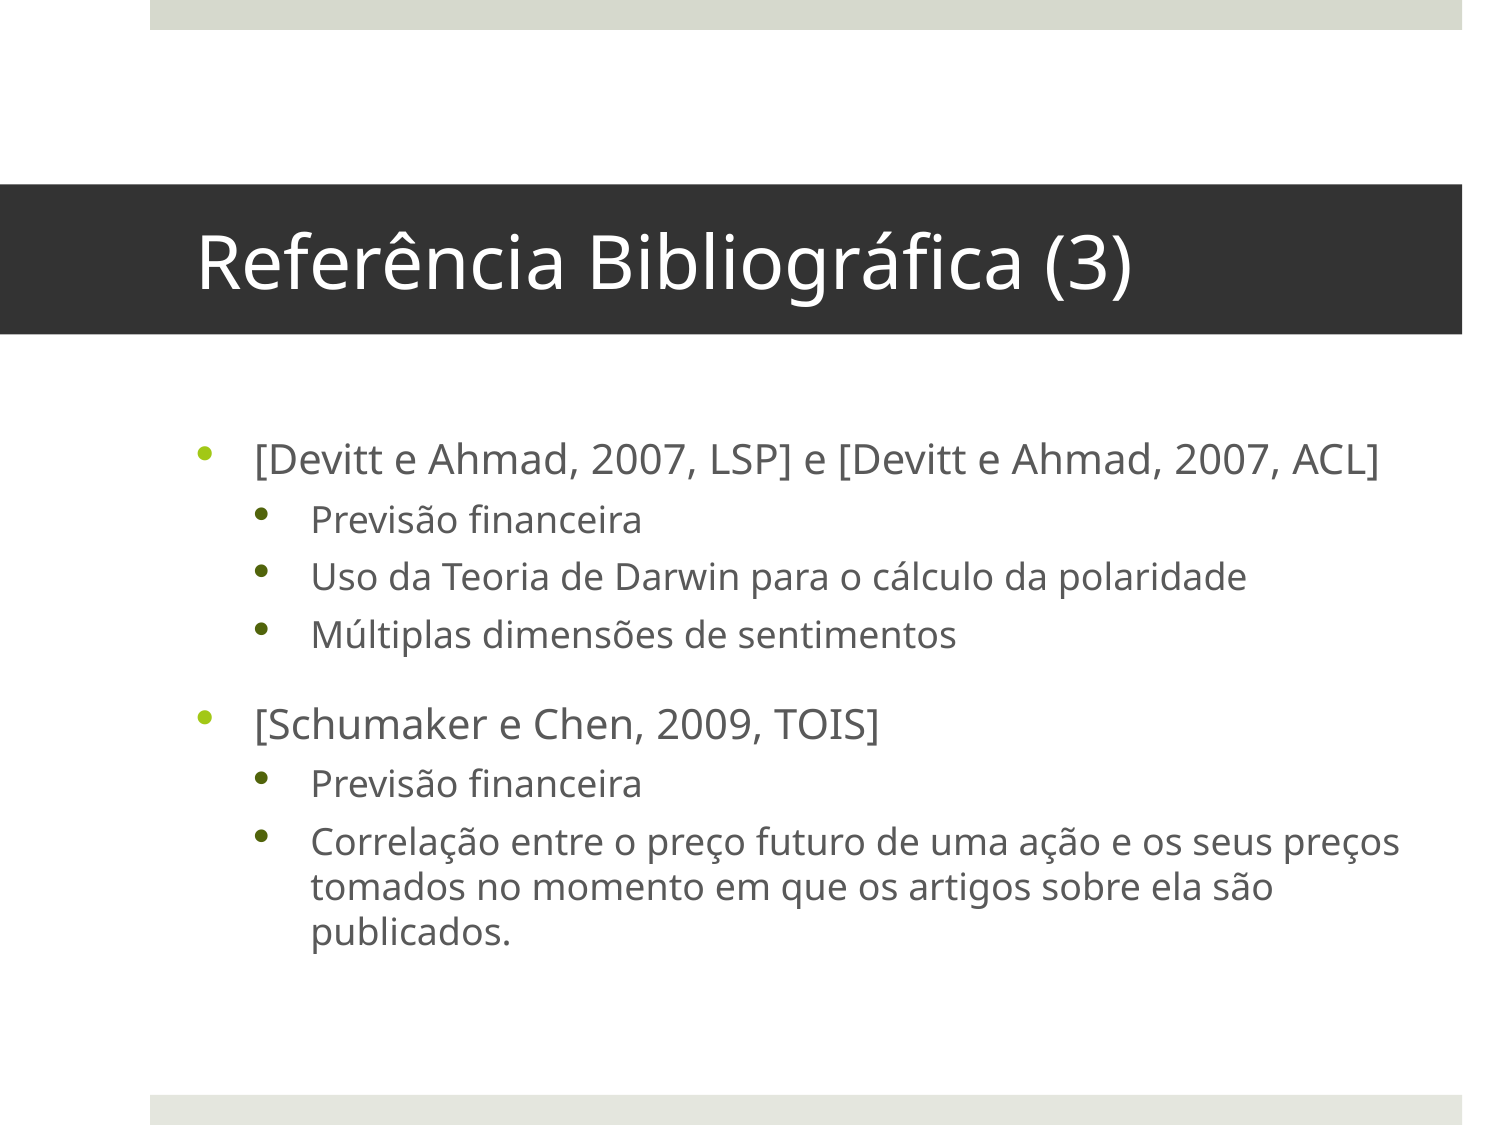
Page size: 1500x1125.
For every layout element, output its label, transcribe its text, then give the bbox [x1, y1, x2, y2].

title Referência Bibliográfica (3) [0, 184, 1463, 335]
list [Devitt e Ahmad, 2007, LSP] e [Devitt e Ahmad, 2007, ACL] Previsão financeira Uso da Teoria de Darwin para o cálculo da polaridade Múltiplas dimensões de sentimentos [Schumaker e Chen, 2009, TOIS] Previsão financeira Correlação entre o preço futuro de uma ação e os seus preços tomados no momento em que os artigos sobre ela são publicados. [182, 425, 1432, 1028]
